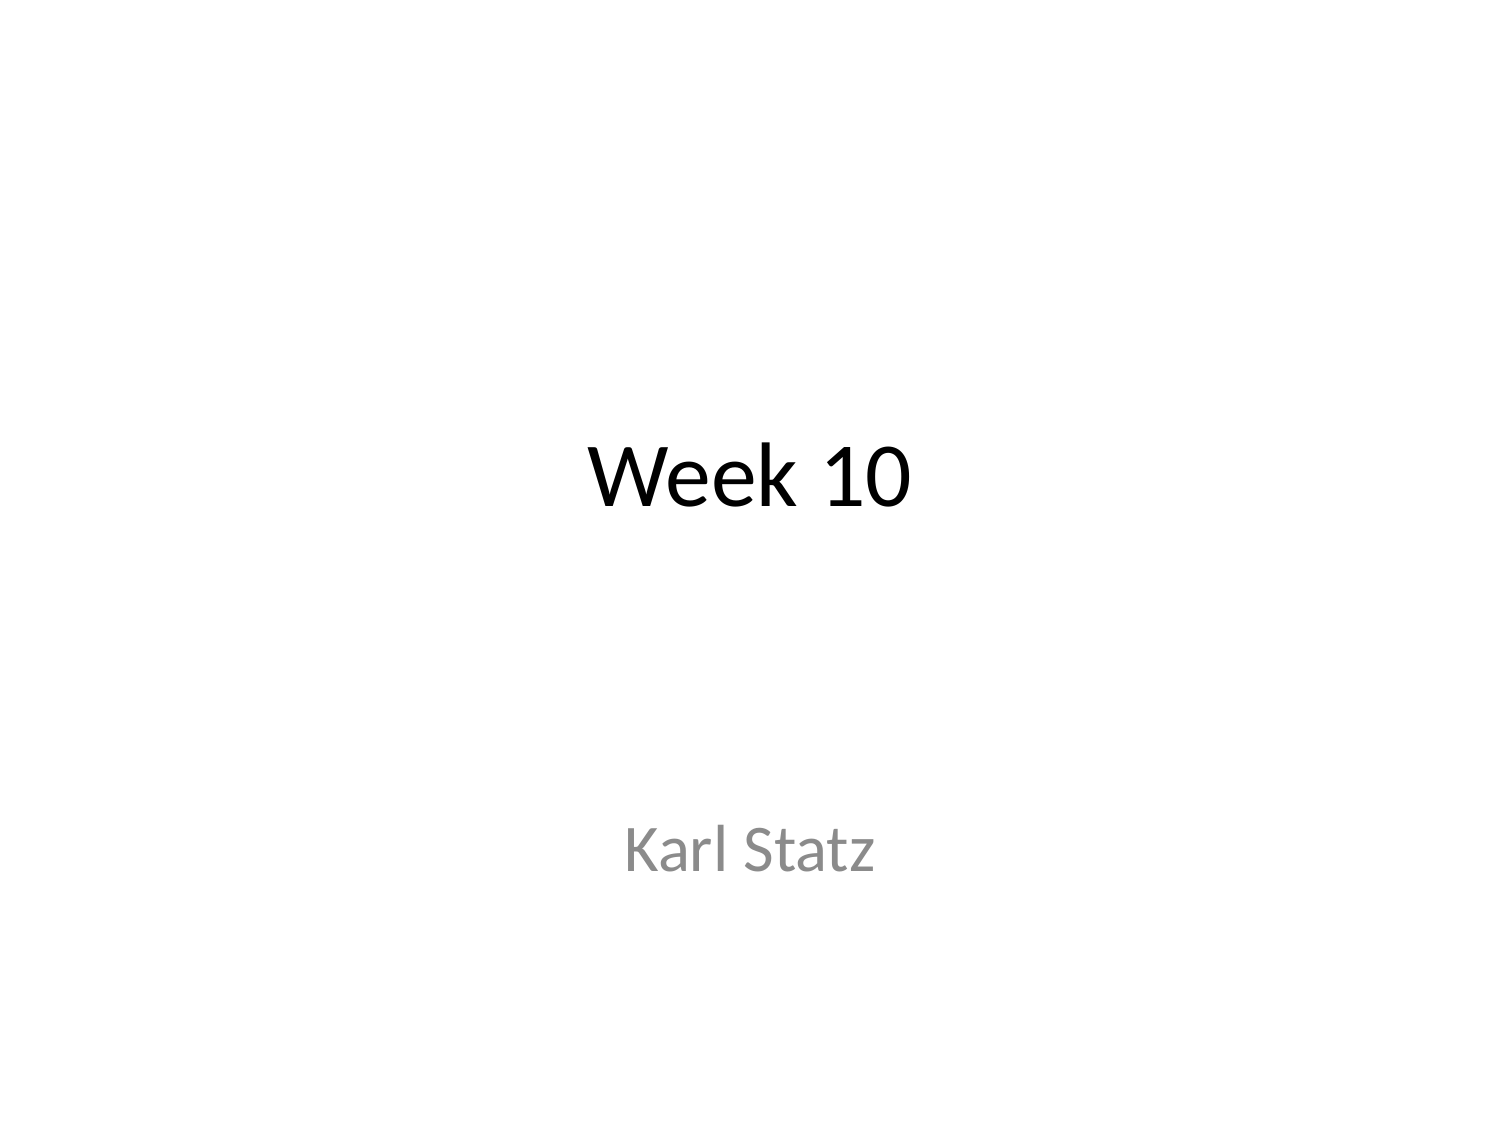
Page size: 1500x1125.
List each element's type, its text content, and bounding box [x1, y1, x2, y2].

subtitle Karl Statz [225, 637, 1275, 925]
title Week 10 [112, 349, 1388, 591]
